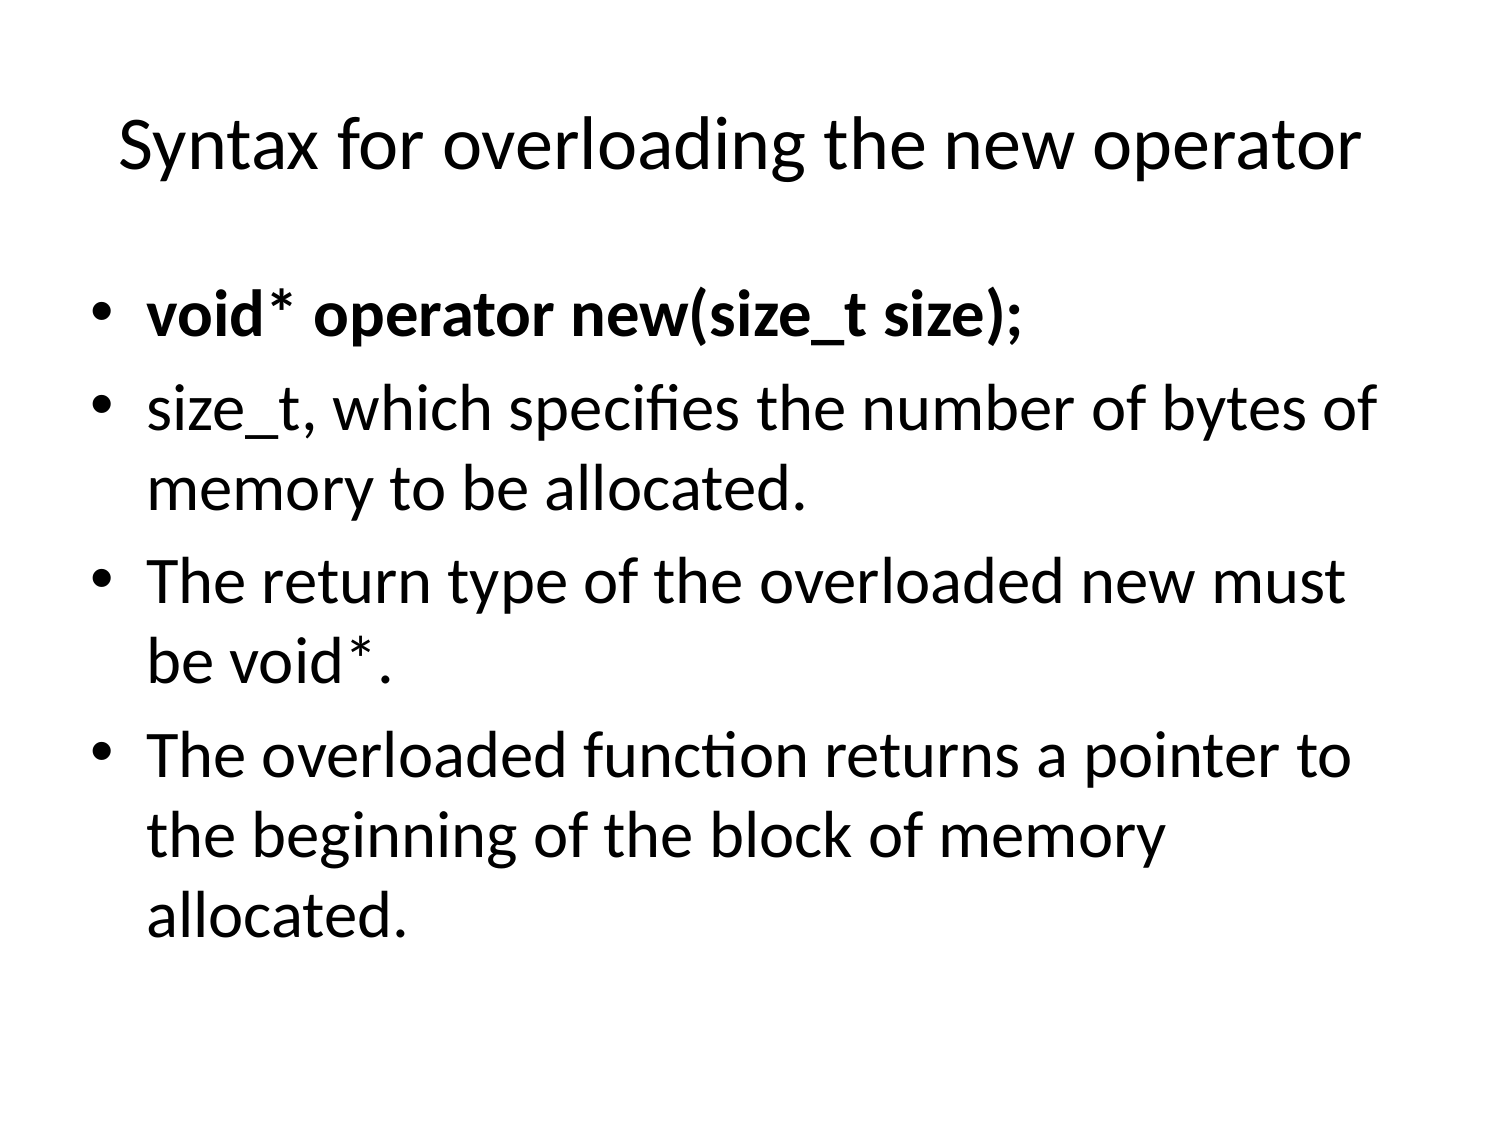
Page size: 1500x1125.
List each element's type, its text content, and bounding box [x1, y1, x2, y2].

list void* operator new(size_t size); size_t, which specifies the number of bytes of memory to be allocated. The return type of the overloaded new must be void*. The overloaded function returns a pointer to the beginning of the block of memory allocated. [75, 262, 1425, 1005]
title Syntax for overloading the new operator [75, 45, 1425, 233]
